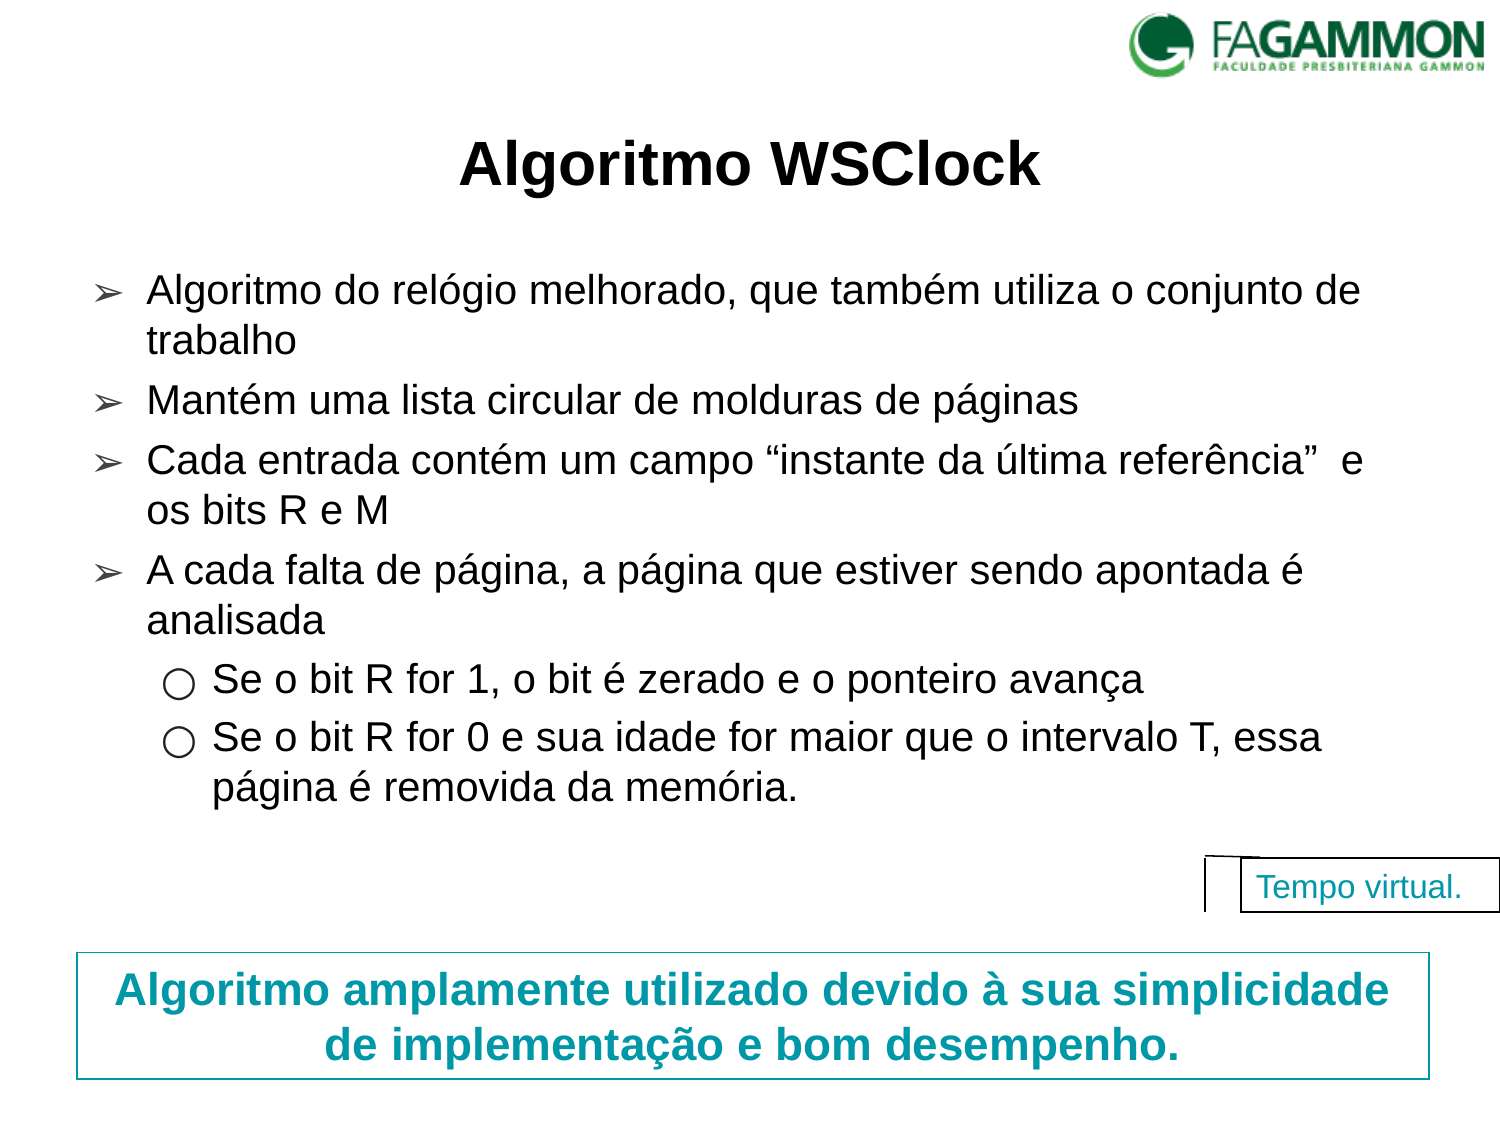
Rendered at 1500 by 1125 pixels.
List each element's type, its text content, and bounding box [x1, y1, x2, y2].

text_box Tempo virtual. [1204, 855, 1500, 913]
title Algoritmo WSClock [51, 97, 1449, 223]
list Algoritmo do relógio melhorado, que também utiliza o conjunto de trabalho Mantém uma lista circular de molduras de páginas Cada entrada contém um campo “instante da última referência” e os bits R e M A cada falta de página, a página que estiver sendo apontada é analisada Se o bit R for 1, o bit é zerado e o ponteiro avança Se o bit R for 0 e sua idade for maior que o intervalo T, essa página é removida da memória. [75, 255, 1425, 802]
picture [1122, 8, 1490, 83]
text_box Algoritmo amplamente utilizado devido à sua simplicidade de implementação e bom desempenho. [76, 952, 1430, 1079]
